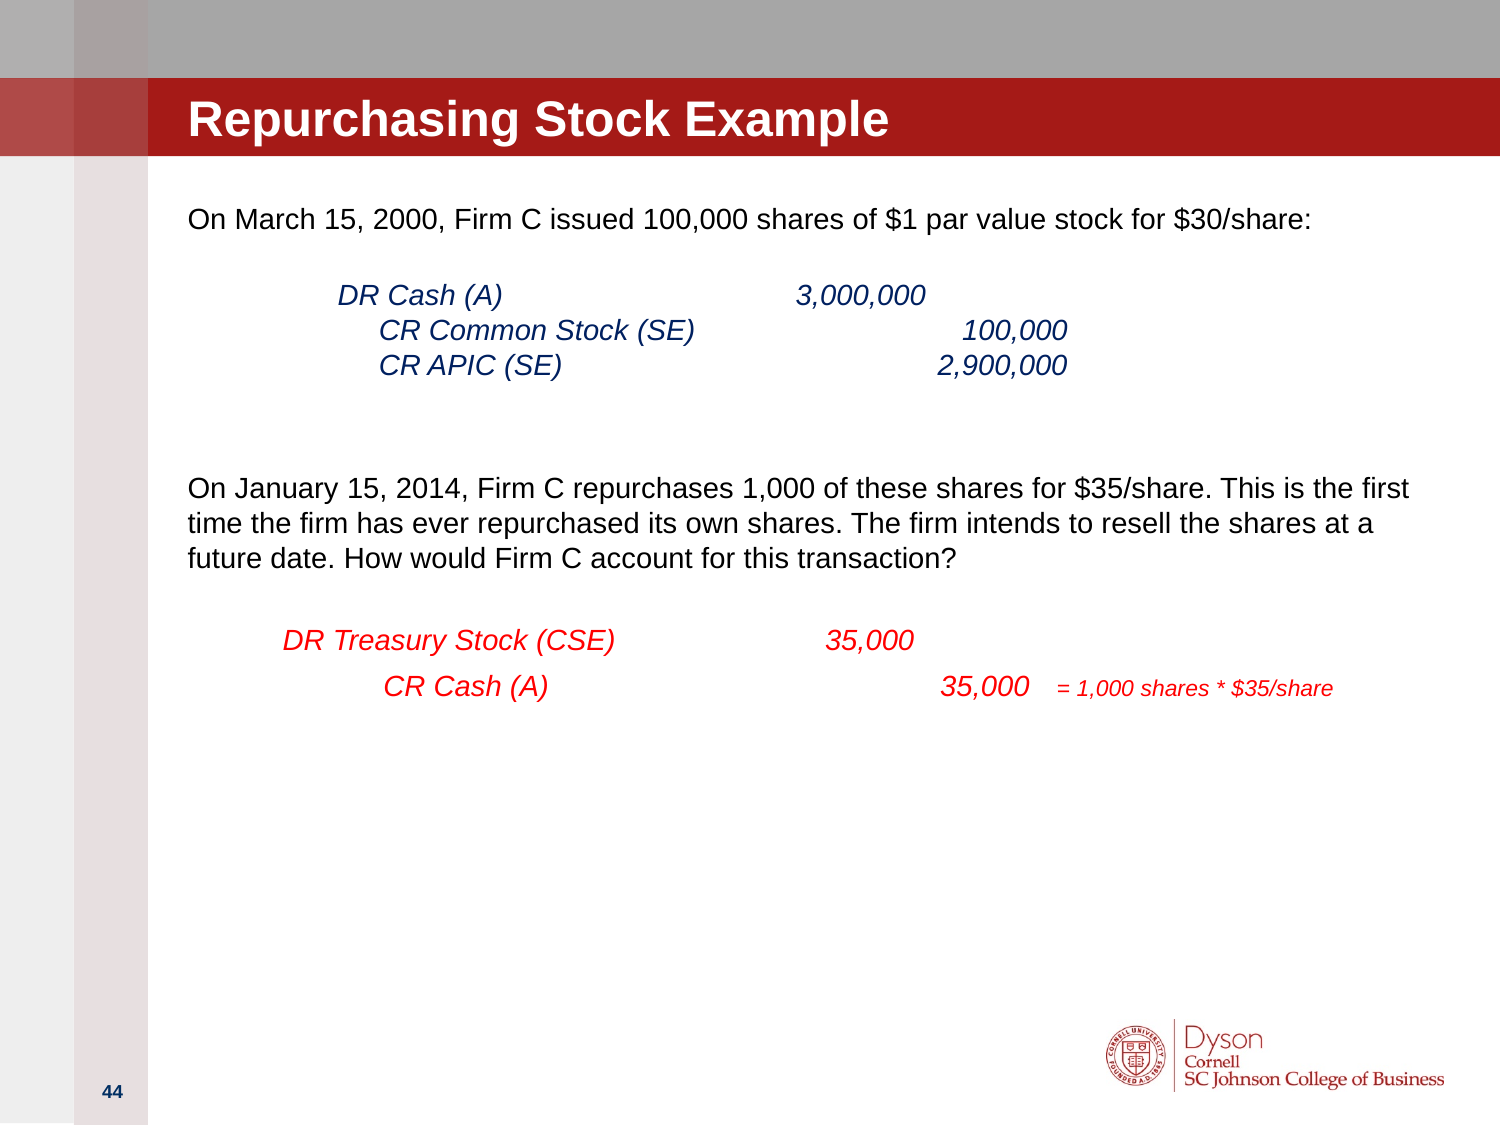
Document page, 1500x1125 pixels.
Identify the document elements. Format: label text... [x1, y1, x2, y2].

slide_number 44 [74, 1071, 151, 1125]
list On March 15, 2000, Firm C issued 100,000 shares of $1 par value stock for $30/share: DR Cash (A) 3,000,000 CR Common Stock (SE) 100,000 CR APIC (SE) 2,900,000 On January 15, 2014, Firm C repurchases 1,000 of these shares for $35/share. This is the first time the firm has ever repurchased its own shares. The firm intends to resell the shares at a future date. How would Firm C account for this transaction? DR Treasury Stock (CSE) 35,000 CR Cash (A) 35,000 = 1,000 shares * $35/share [187, 200, 1438, 1000]
title Repurchasing Stock Example [187, 46, 1425, 147]
picture [1106, 1019, 1444, 1092]
